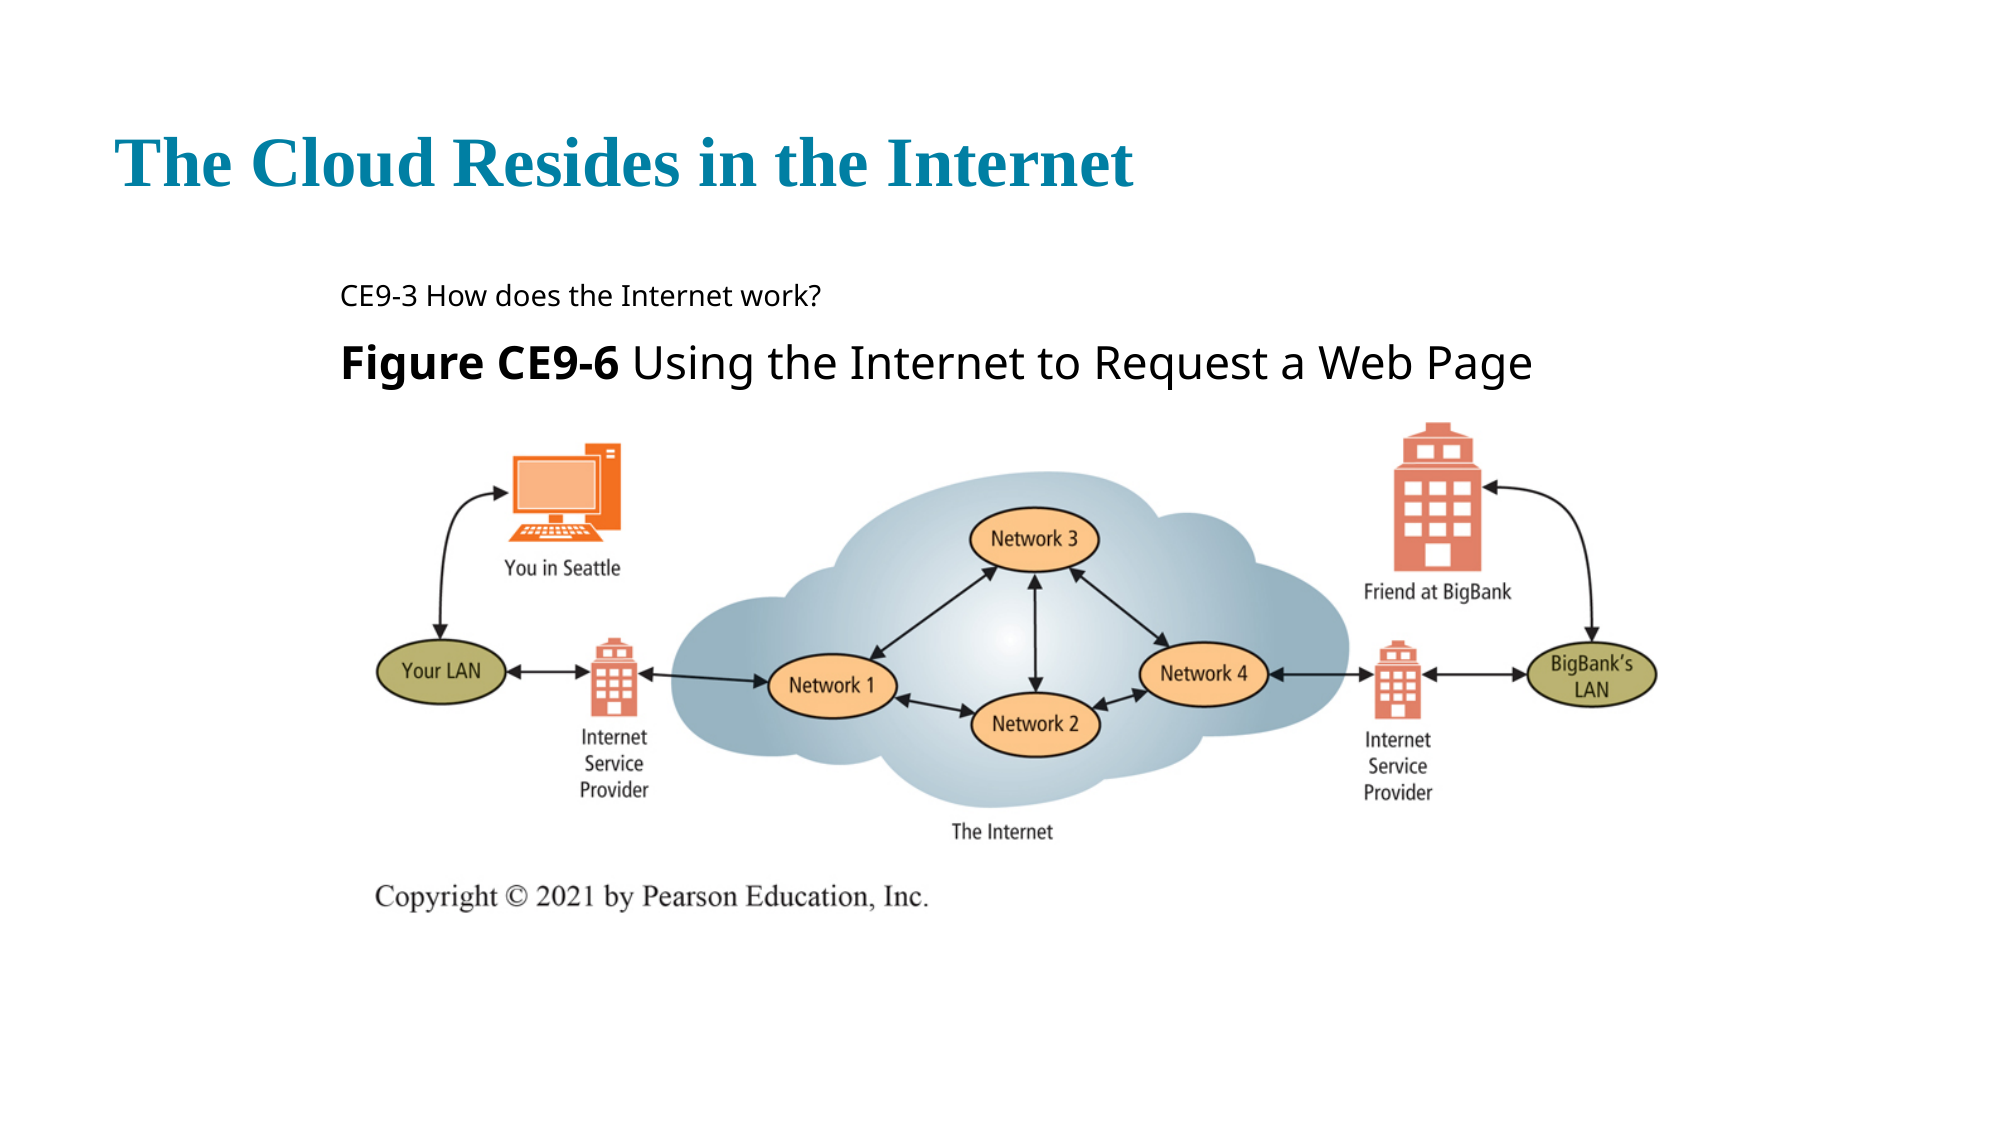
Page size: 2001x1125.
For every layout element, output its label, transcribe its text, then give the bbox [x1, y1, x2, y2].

title The Cloud Resides in the Internet [99, 35, 1900, 216]
picture [374, 420, 1659, 914]
list CE 9-3 How does the Internet work? Figure C E 9-6 Using the Internet to Request a Web Page [324, 262, 1675, 397]
